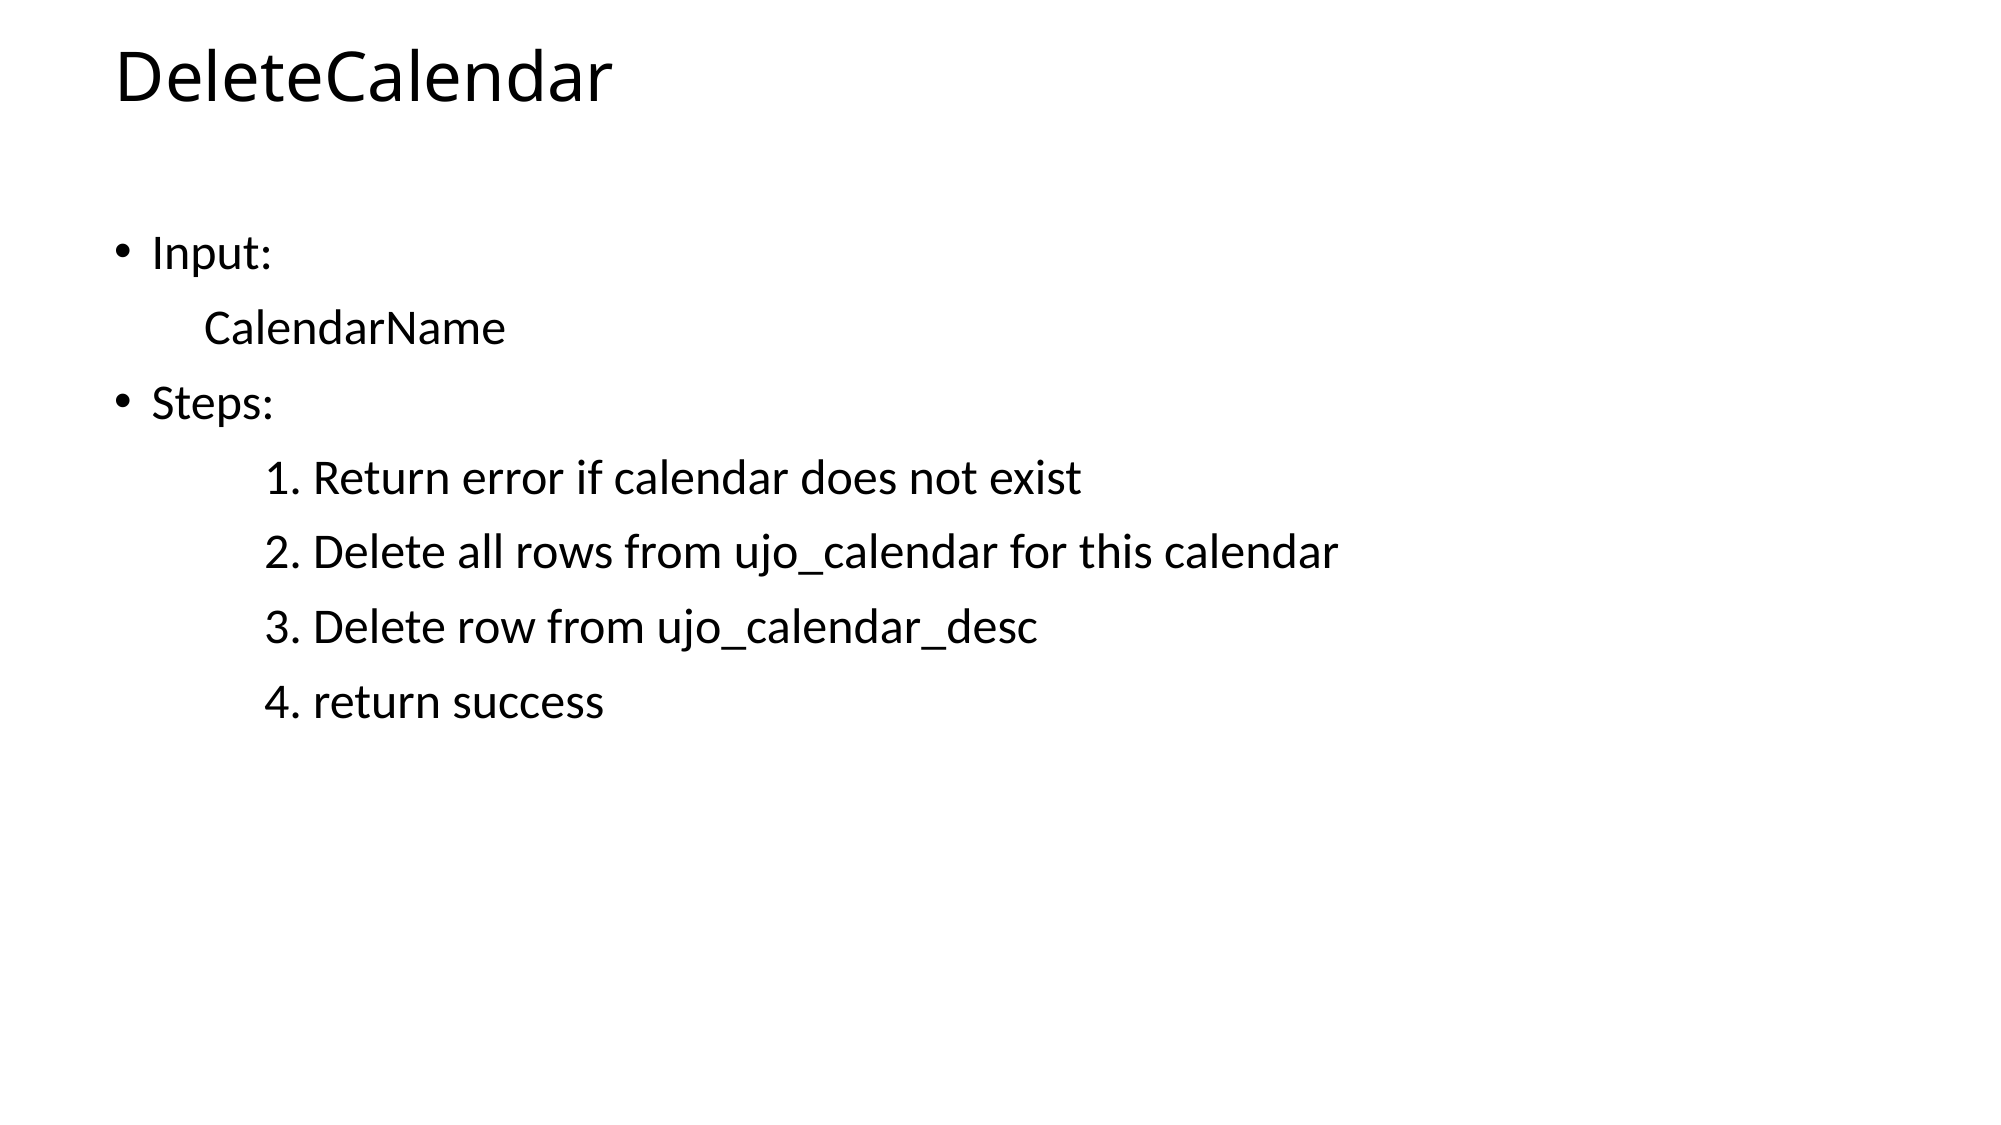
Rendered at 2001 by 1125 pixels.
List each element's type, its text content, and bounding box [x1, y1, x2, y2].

title DeleteCalendar [99, 34, 1900, 125]
list Input: CalendarName Steps: 1. Return error if calendar does not exist 2. Delete all rows from ujo_calendar for this calendar 3. Delete row from ujo_calendar_desc 4. return success [99, 219, 1887, 936]
